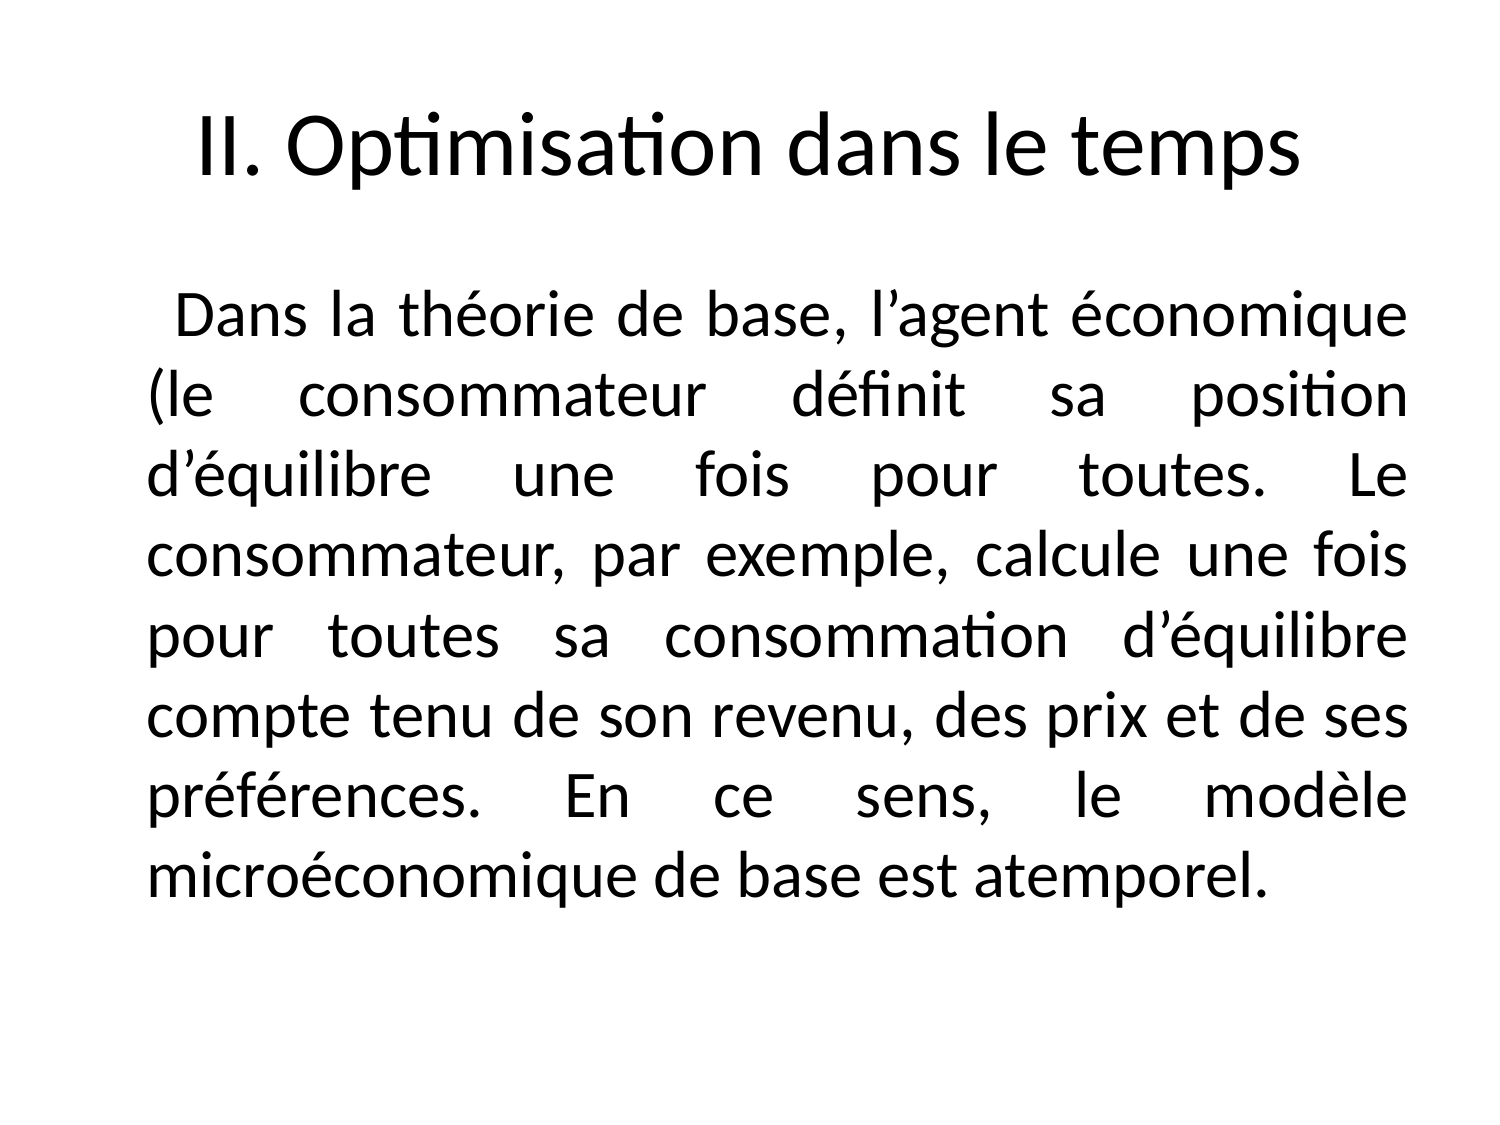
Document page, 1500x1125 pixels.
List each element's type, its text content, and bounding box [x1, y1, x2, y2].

title II. Optimisation dans le temps [75, 45, 1425, 233]
list Dans la théorie de base, l’agent économique (le consommateur définit sa position d’équilibre une fois pour toutes. Le consommateur, par exemple, calcule une fois pour toutes sa consommation d’équilibre compte tenu de son revenu, des prix et de ses préférences. En ce sens, le modèle microéconomique de base est atemporel. [75, 262, 1425, 1005]
